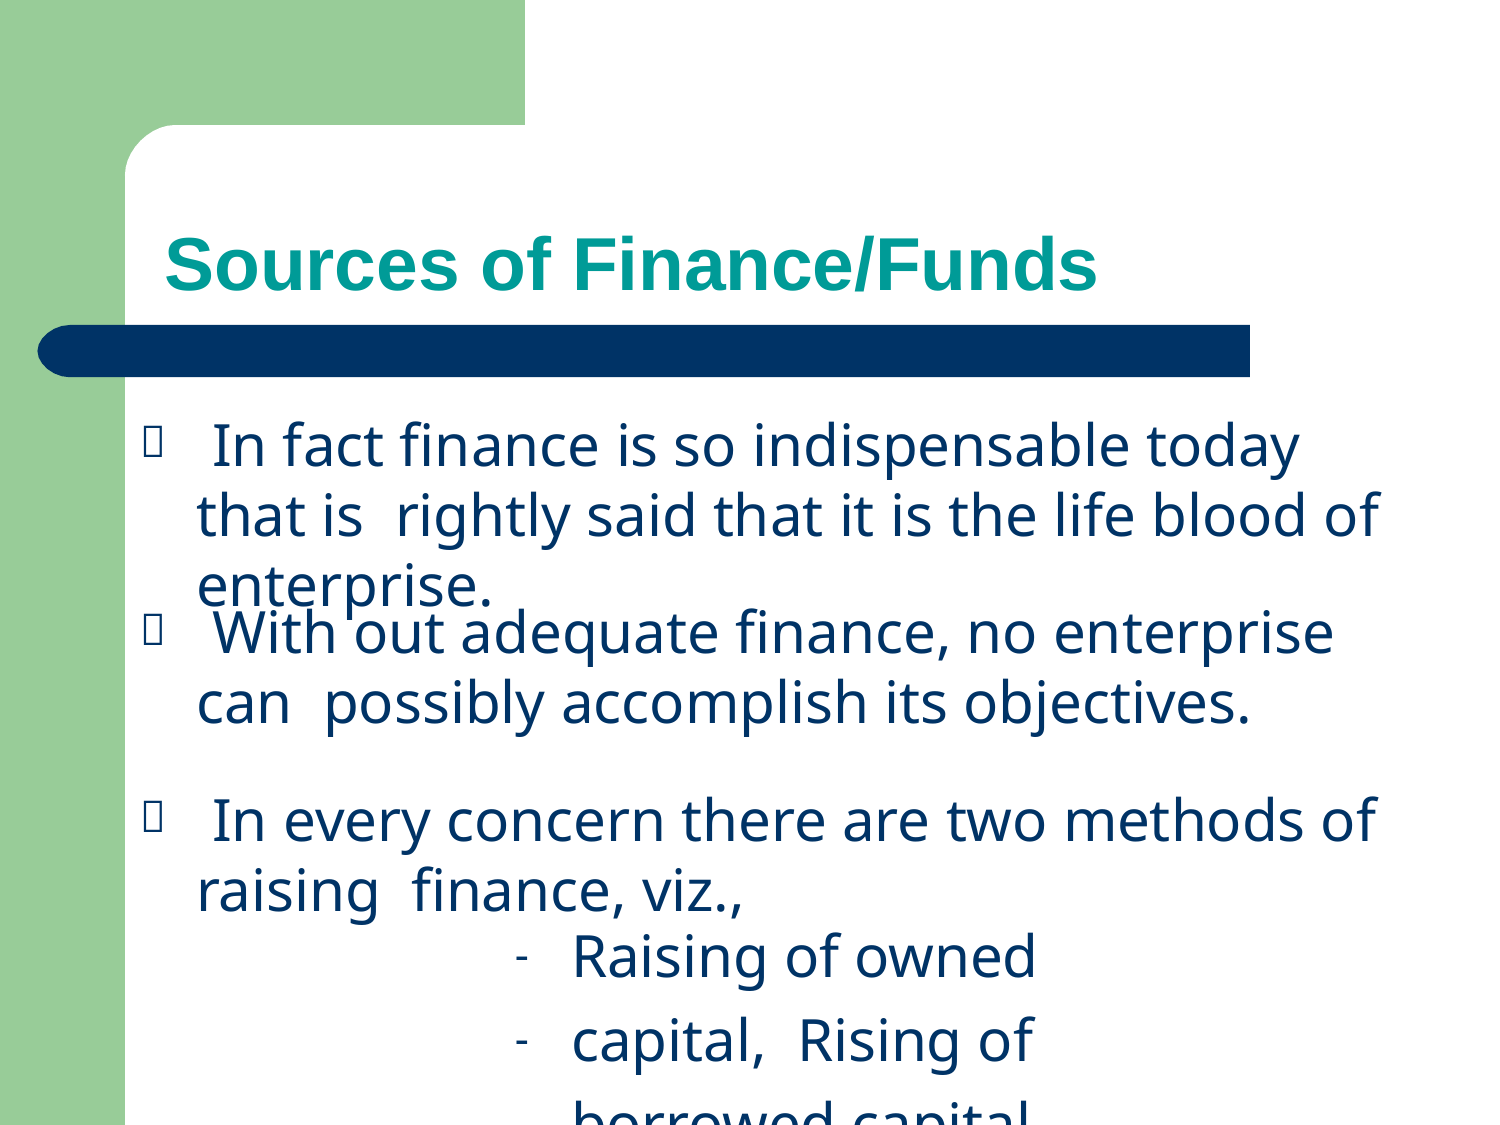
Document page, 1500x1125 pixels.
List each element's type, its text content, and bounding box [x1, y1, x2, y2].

text_box  [137, 786, 175, 842]
text_box With out adequate finance, no enterprise can possibly accomplish its objectives. [193, 593, 1378, 736]
text_box In fact finance is so indispensable today that is rightly said that it is the life blood of enterprise. [193, 405, 1421, 618]
text_box  [137, 599, 175, 654]
text_box  [137, 411, 175, 467]
title Sources of Finance/Funds [162, 212, 1104, 403]
text_box In every concern there are two methods of raising finance, viz., [193, 780, 1498, 923]
text_box Raising of owned capital, Rising of borrowed capital [568, 903, 1246, 1125]
text_box - - [512, 924, 532, 1064]
